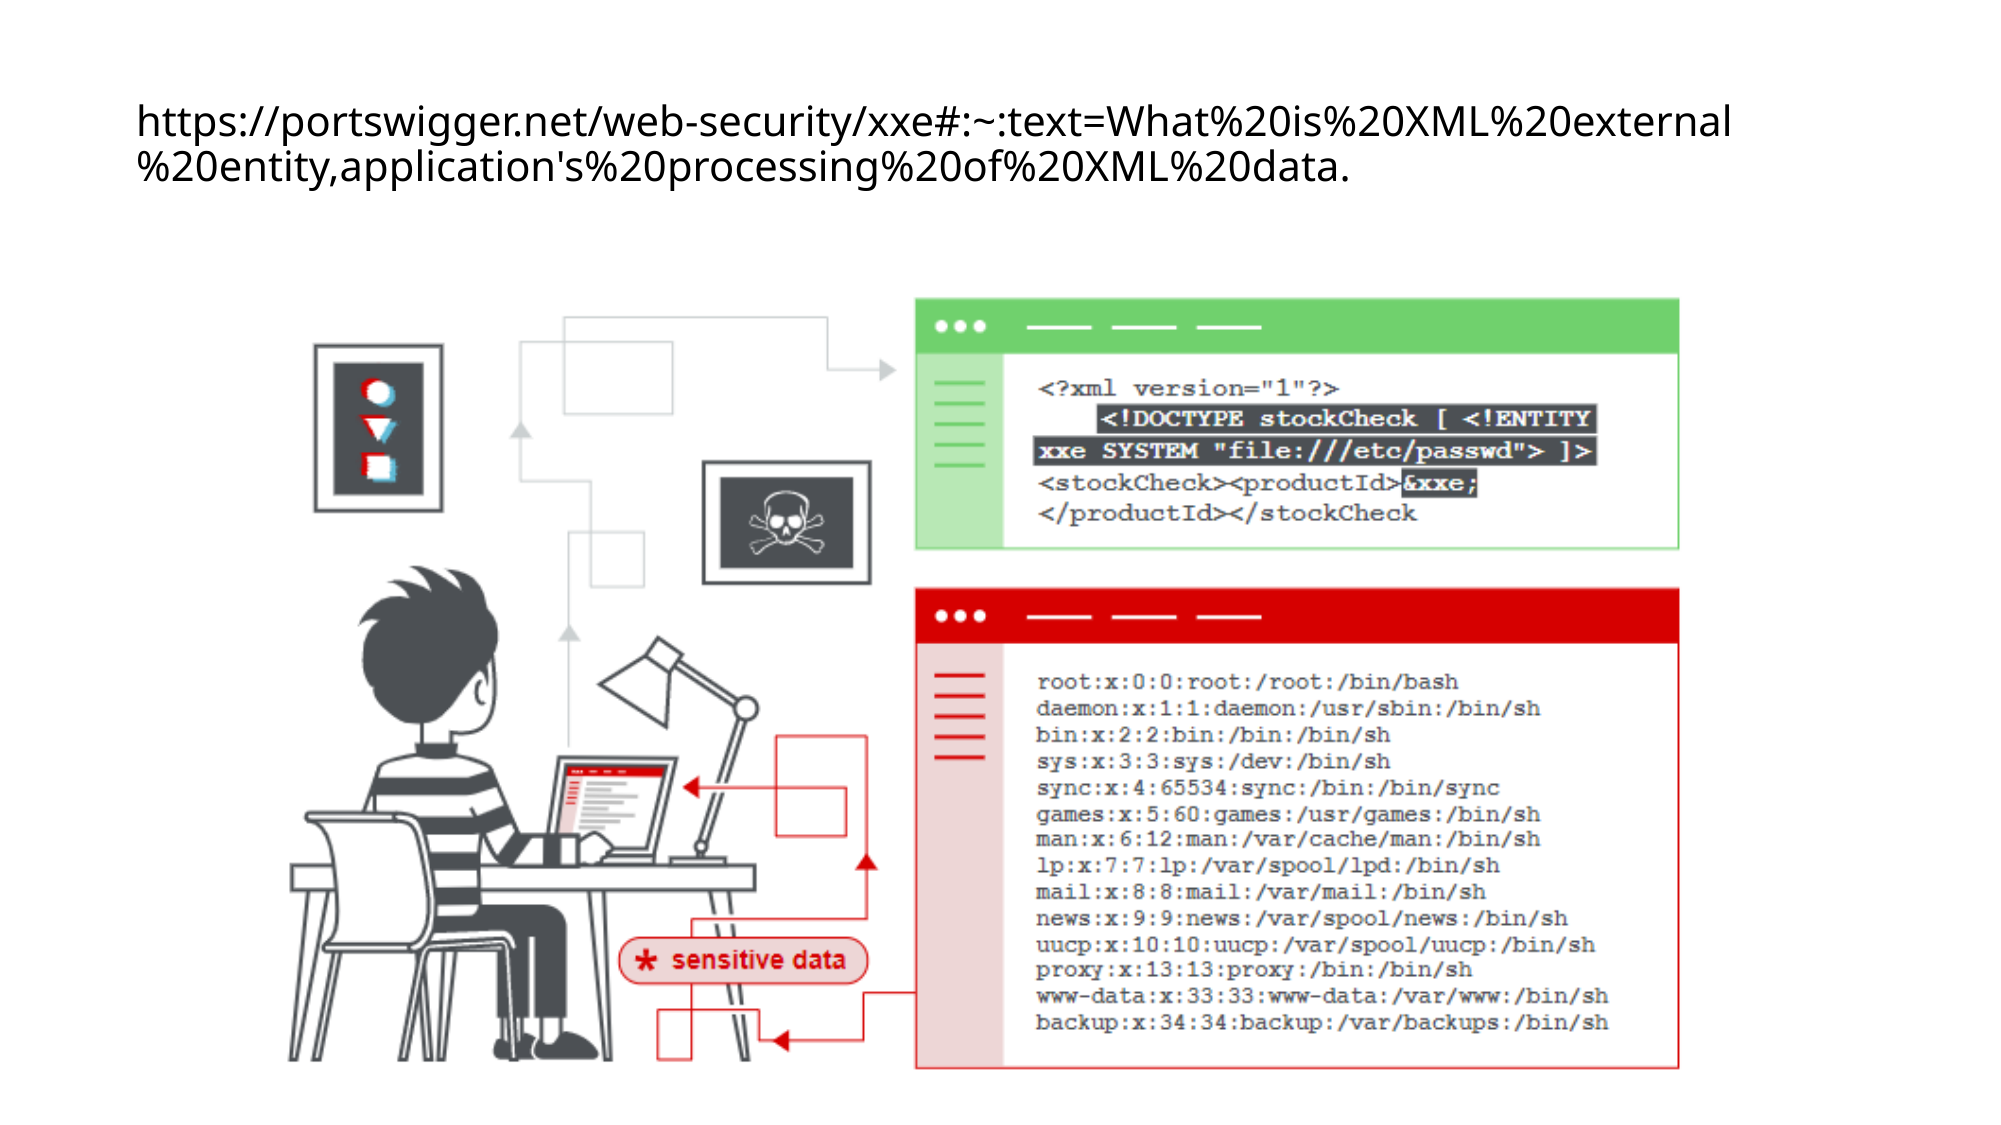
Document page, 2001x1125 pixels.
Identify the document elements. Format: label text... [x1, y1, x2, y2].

title https://portswigger.net/web-security/xxe#:~:text=What%20is%20XML%20external%20entity,application's%20processing%20of%20XML%20data. [121, 36, 1847, 255]
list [273, 277, 1695, 1098]
